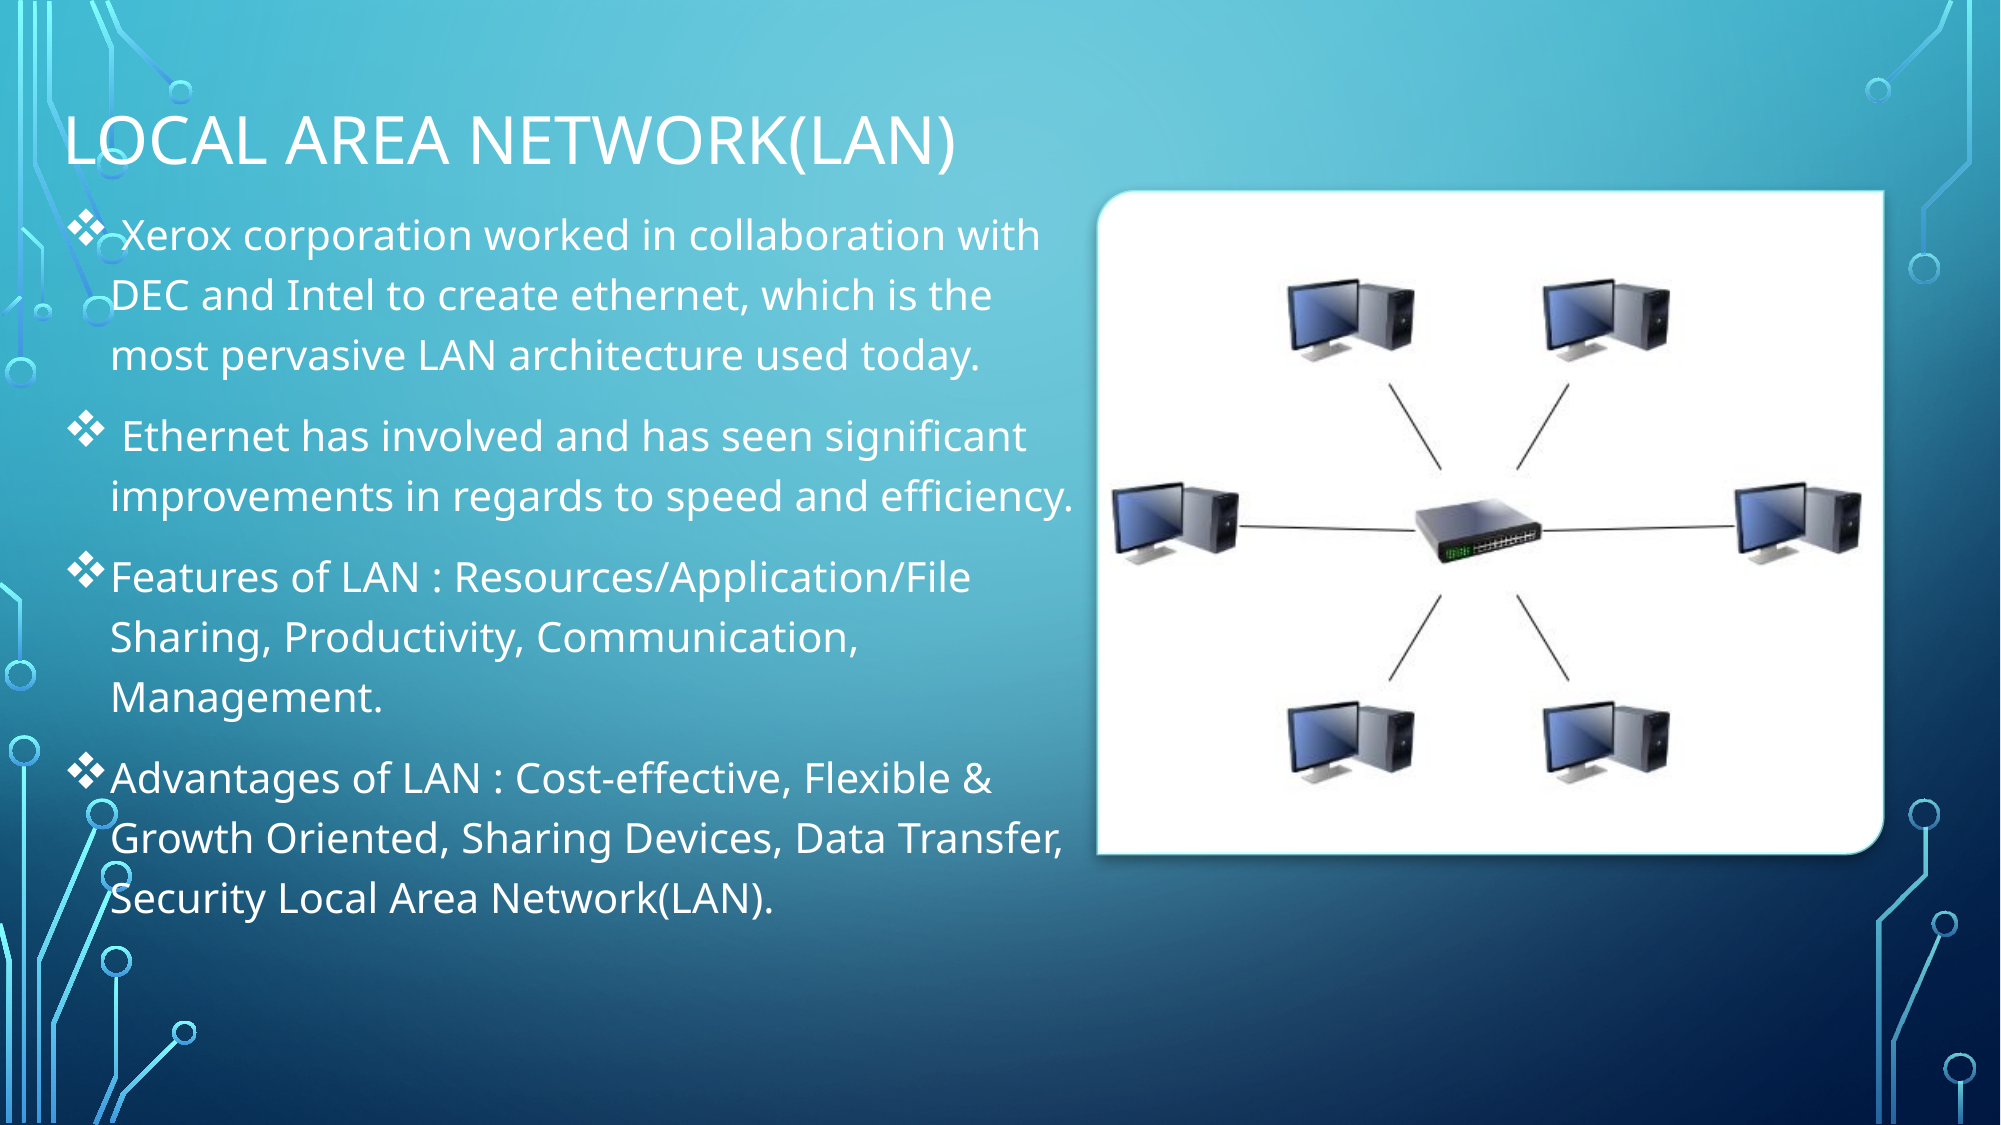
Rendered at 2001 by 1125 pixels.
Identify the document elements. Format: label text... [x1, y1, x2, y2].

list Xerox corporation worked in collaboration with DEC and Intel to create ethernet, which is the most pervasive LAN architecture used today. Ethernet has involved and has seen significant improvements in regards to speed and efficiency. Features of LAN : Resources/Application/File Sharing, Productivity, Communication, Management. Advantages of LAN : Cost-effective, Flexible & Growth Oriented, Sharing Devices, Data Transfer, Security Local Area Network(LAN). [47, 191, 1098, 938]
picture [1097, 191, 1884, 855]
title Local Area Network(LAN) [47, 52, 1081, 187]
